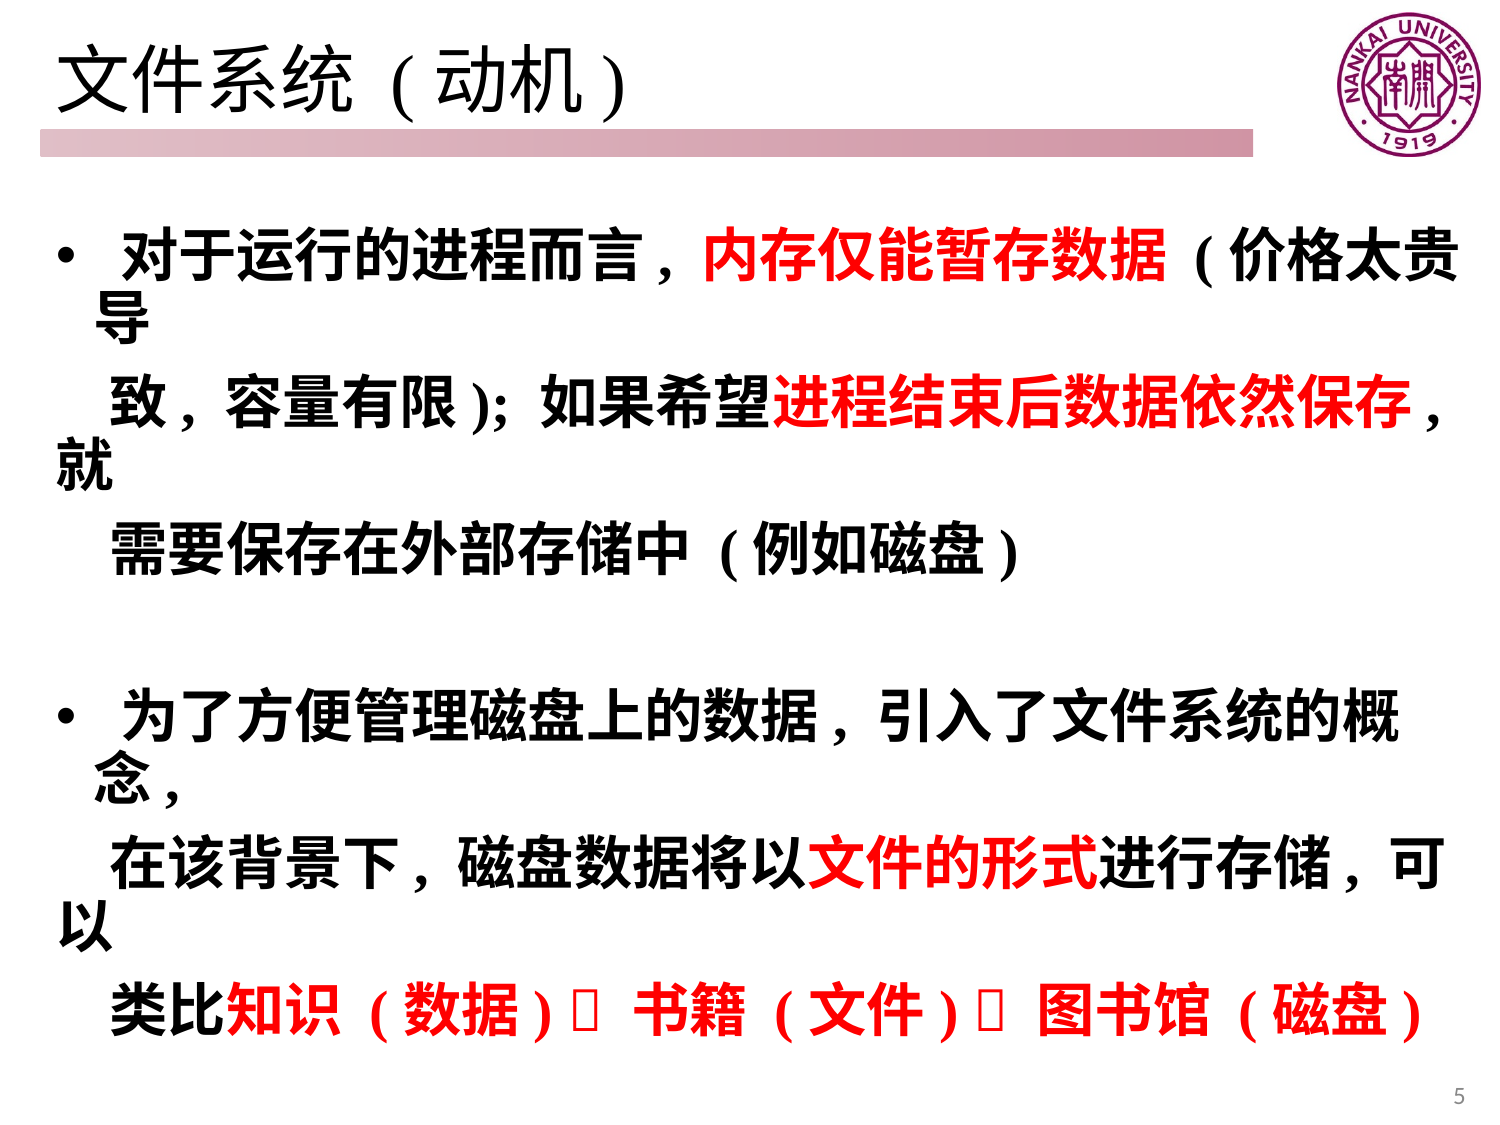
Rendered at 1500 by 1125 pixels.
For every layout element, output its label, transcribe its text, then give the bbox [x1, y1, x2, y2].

title 文件系统 (动机) [40, 33, 1335, 133]
picture [1337, 12, 1481, 157]
slide_number 5 [1143, 1065, 1481, 1125]
list 对于运行的进程而言, 内存仅能暂存数据 (价格太贵导 致, 容量有限); 如果希望进程结束后数据依然保存, 就 需要保存在外部存储中 (例如磁盘) 为了方便管理磁盘上的数据, 引入了文件系统的概念, 在该背景下, 磁盘数据将以文件的形式进行存储, 可以 类比知识 (数据)  书籍 (文件)  图书馆 (磁盘) 文件系统就类似于图书馆的书籍管理系统 [40, 218, 1481, 1042]
